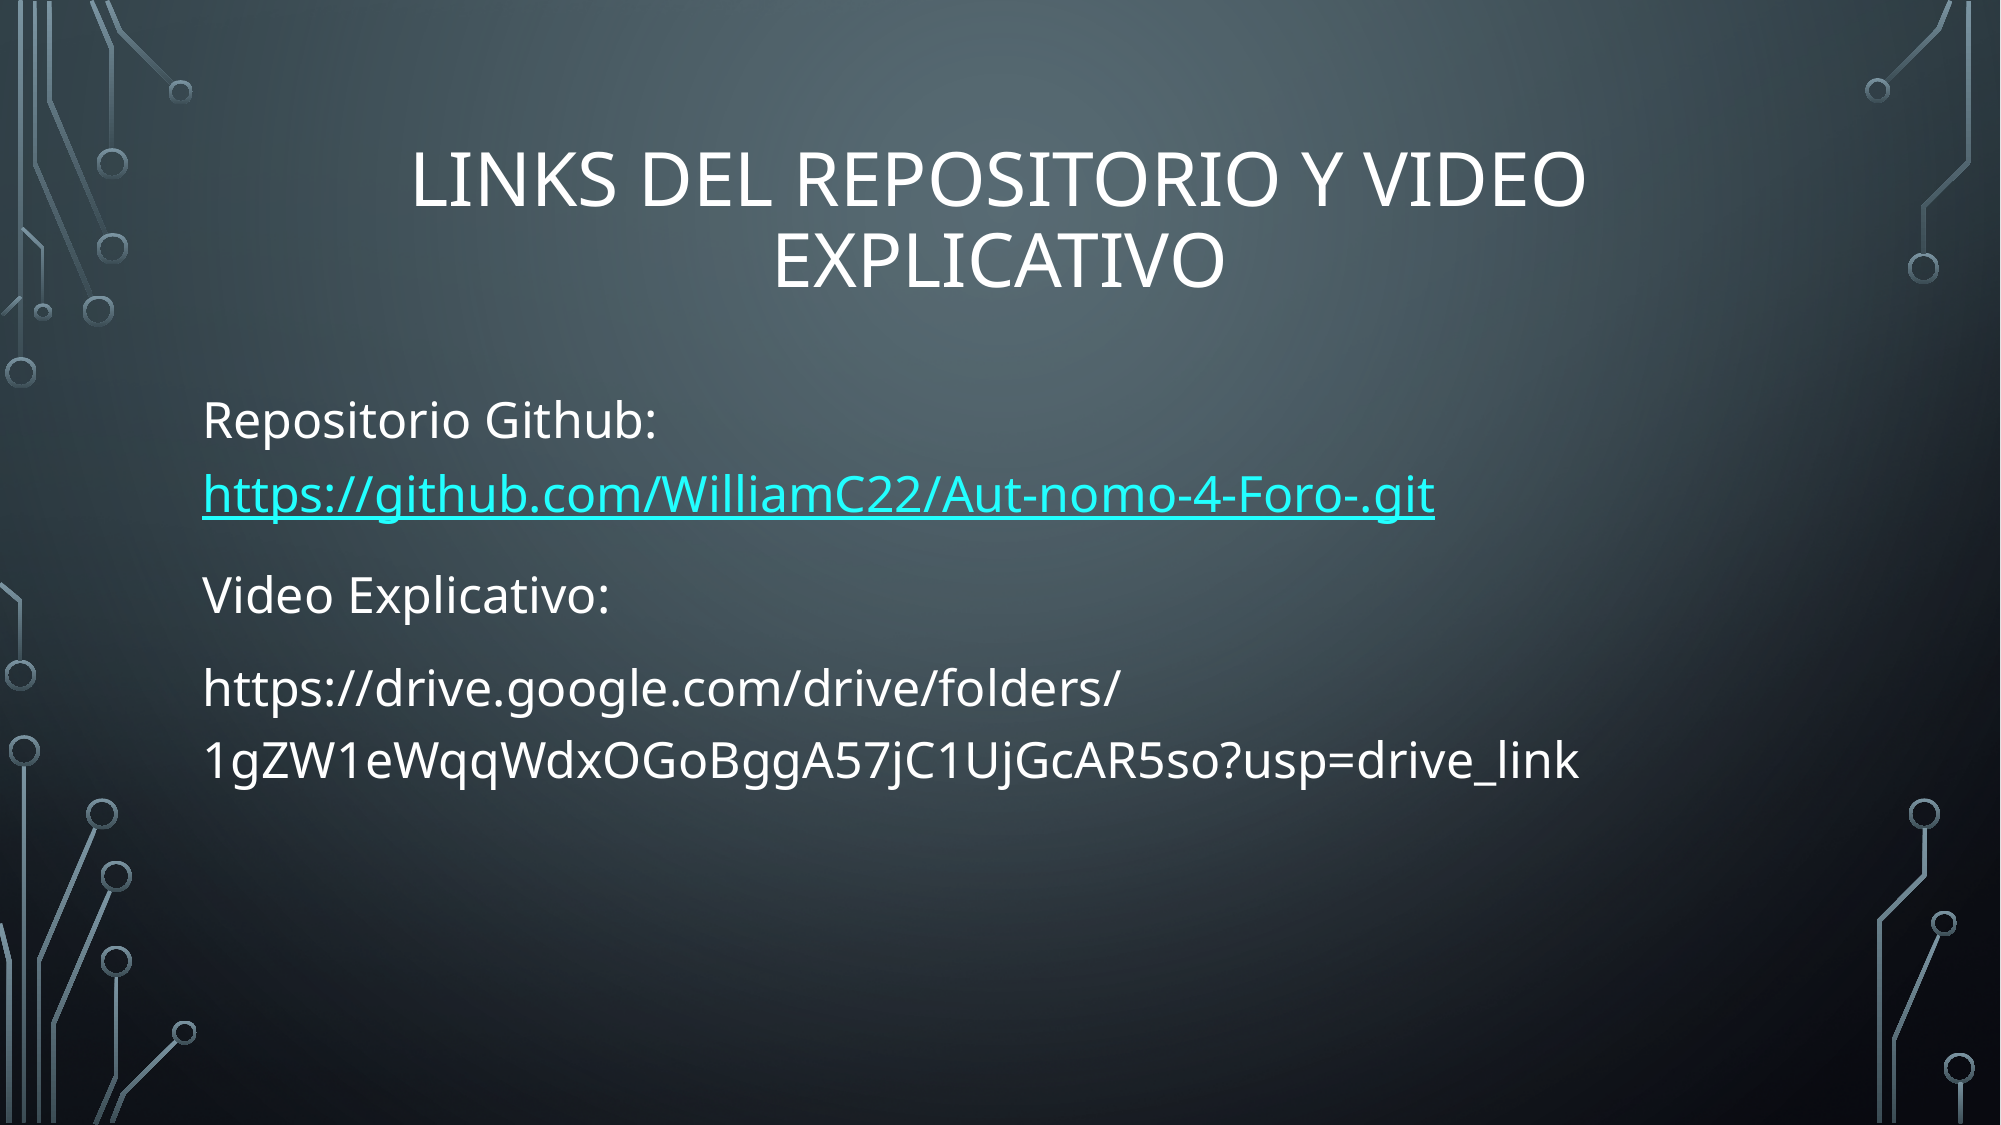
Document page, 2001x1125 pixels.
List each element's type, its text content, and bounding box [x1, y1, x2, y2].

list Repositorio Github: https://github.com/WilliamC22/Aut-nomo-4-Foro-.git Video Explicativo: https://drive.google.com/drive/folders/1gZW1eWqqWdxOGoBggA57jC1UjGcAR5so?usp=drive_link [187, 369, 1813, 950]
title Links del repositorio y video explicativo [187, 101, 1813, 344]
